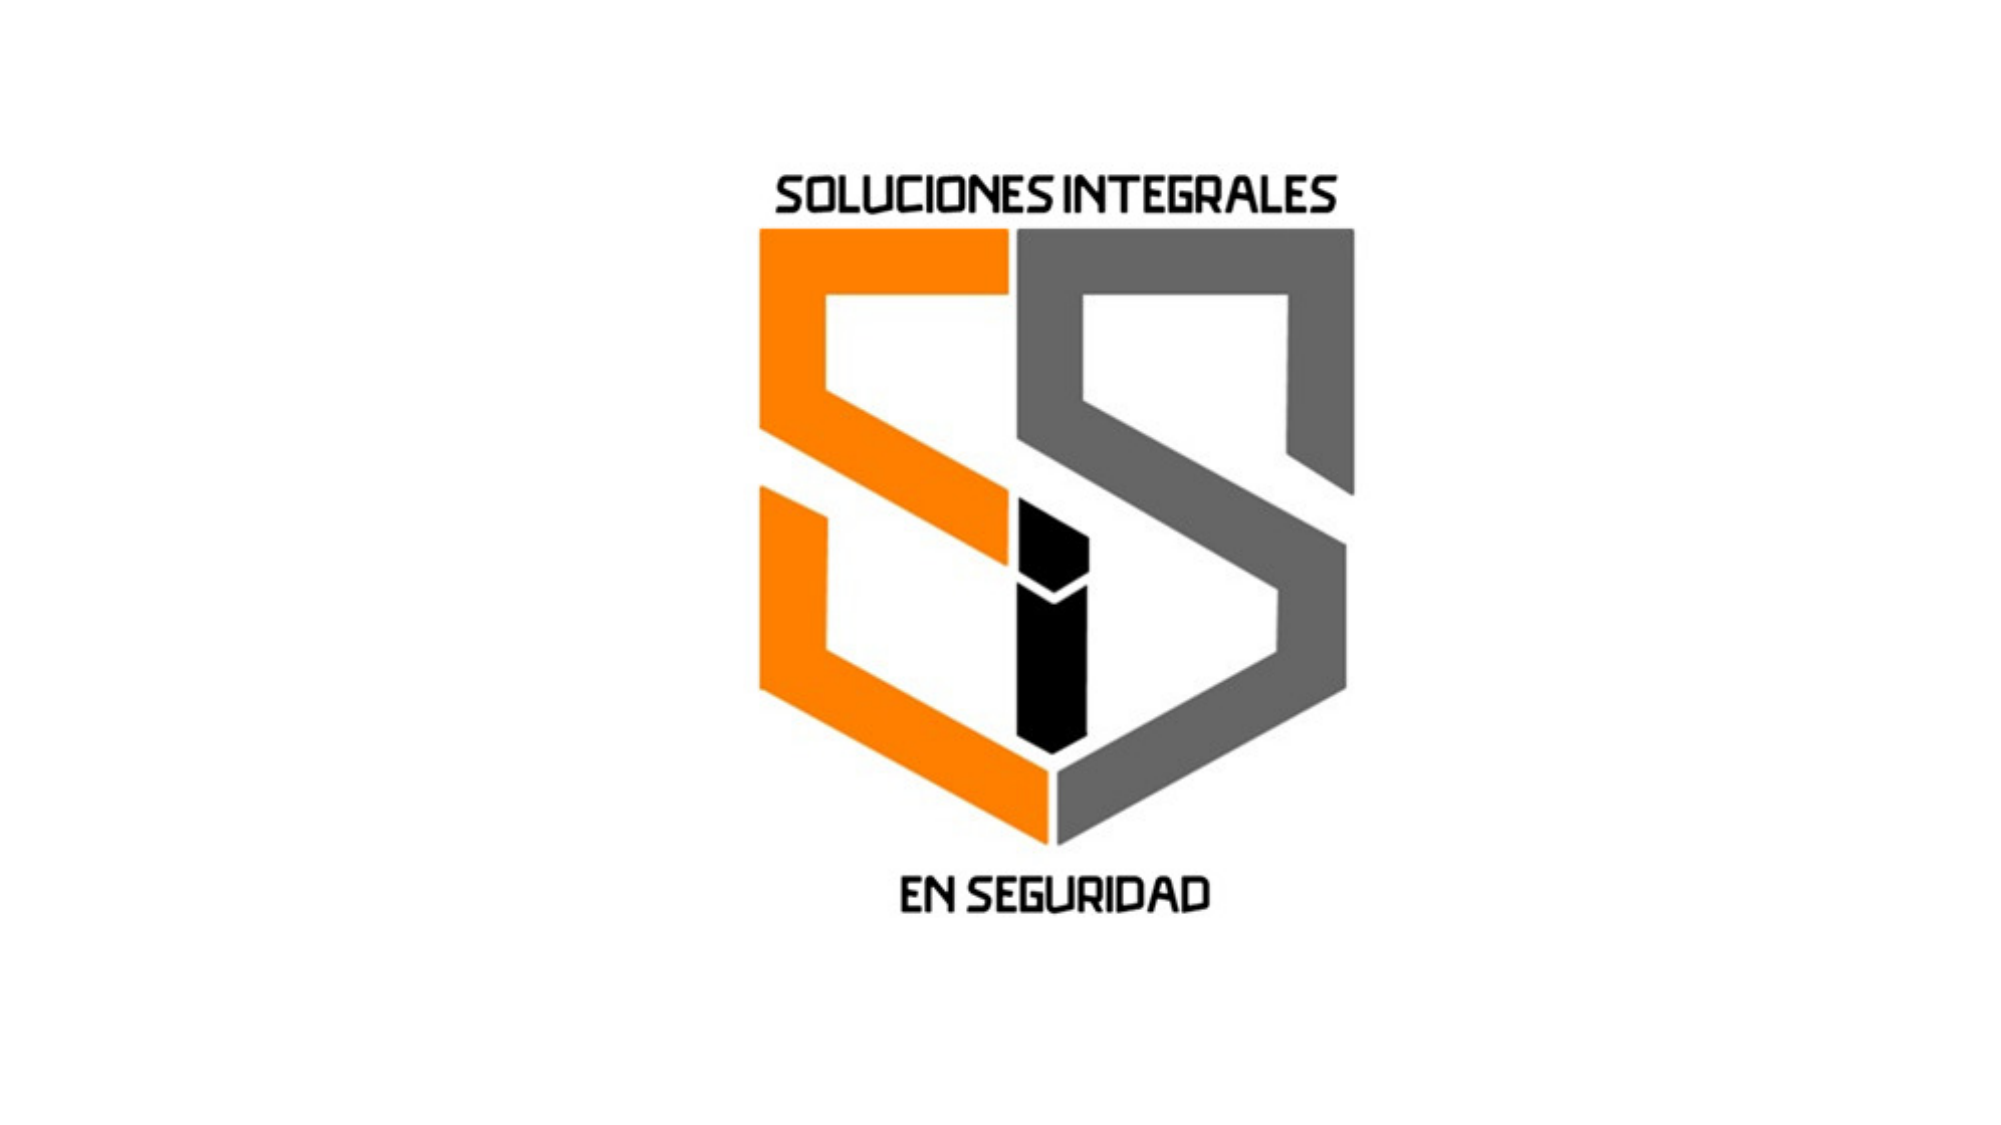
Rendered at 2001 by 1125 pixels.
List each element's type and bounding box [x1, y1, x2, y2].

picture [728, 147, 1383, 927]
